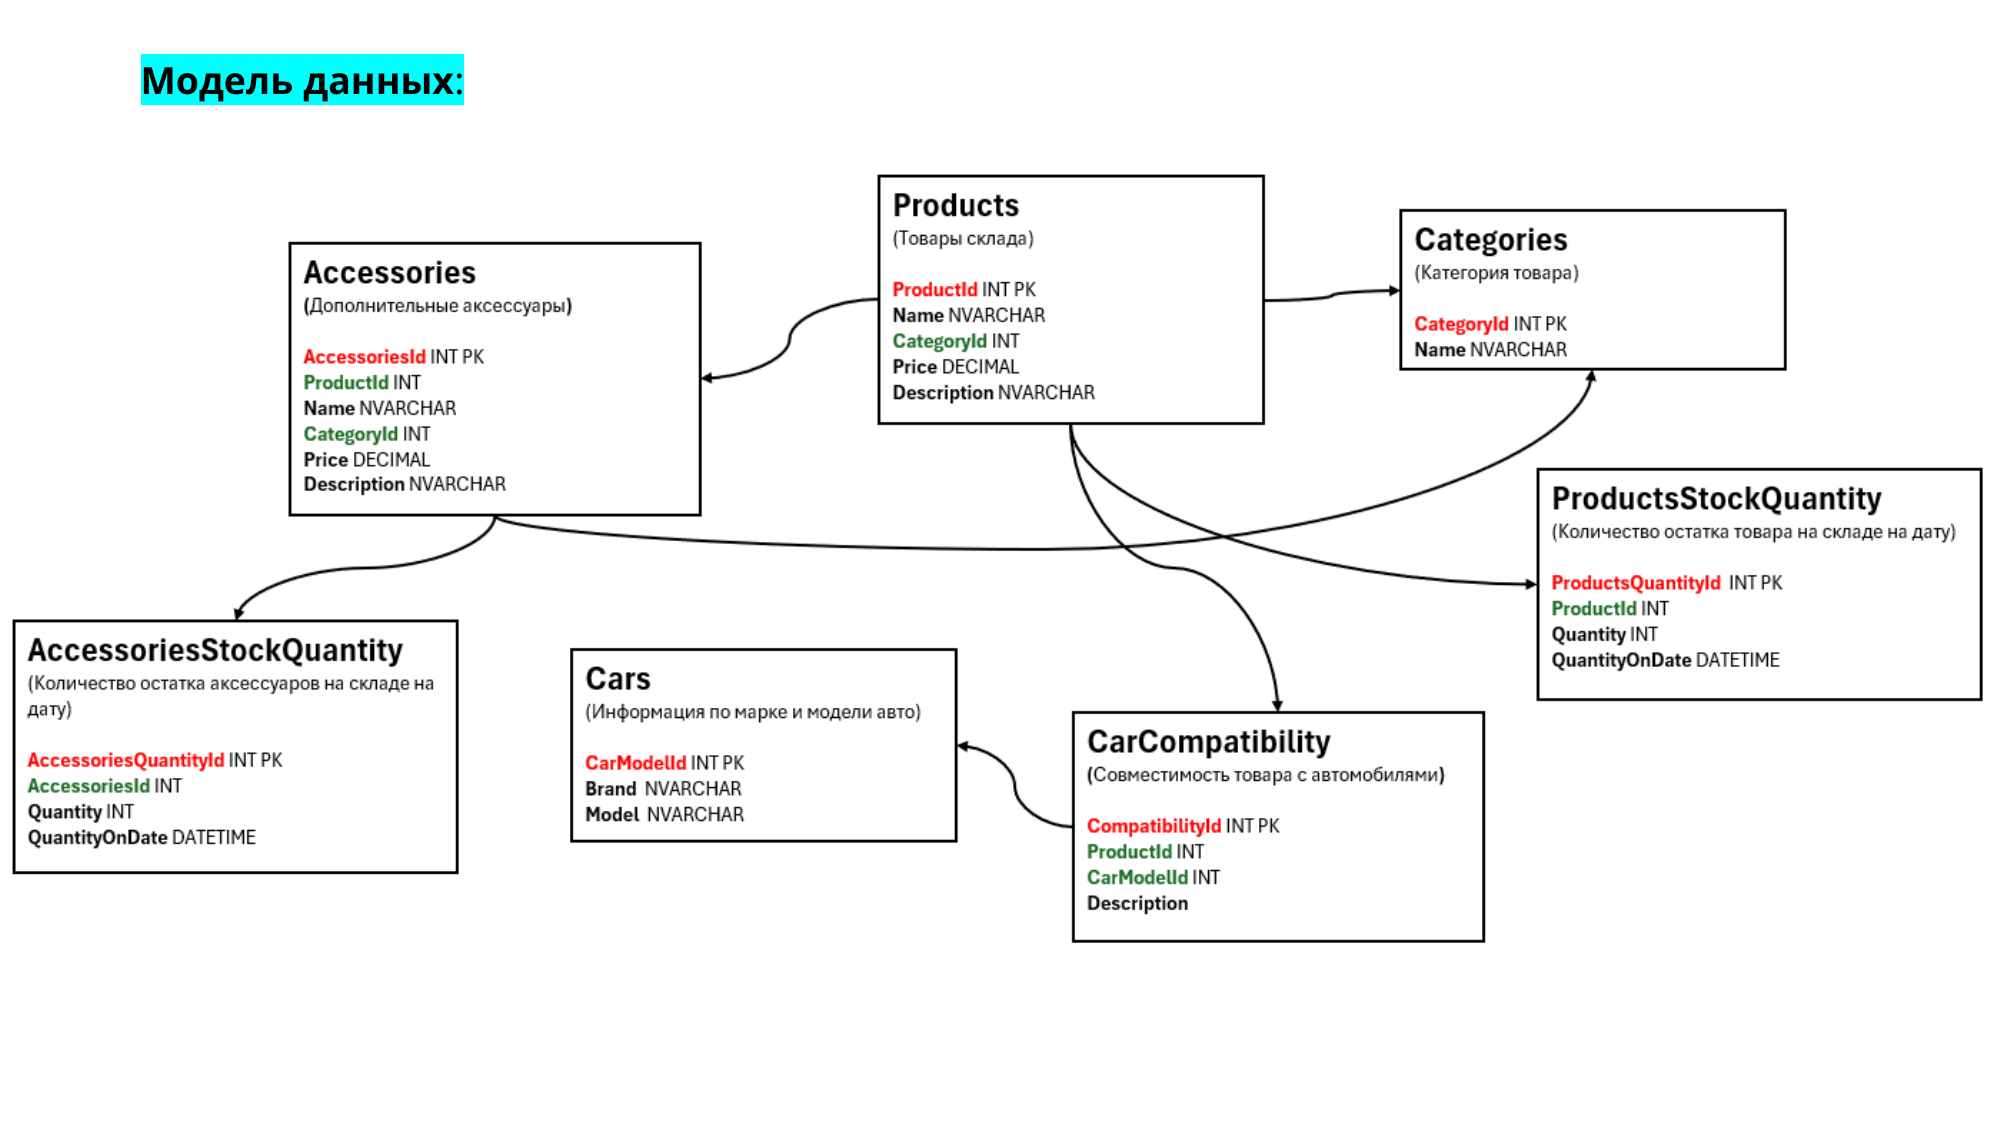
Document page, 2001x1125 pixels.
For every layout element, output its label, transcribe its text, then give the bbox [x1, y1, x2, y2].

picture [0, 161, 2000, 964]
text_box Модель данных: [125, 49, 480, 110]
